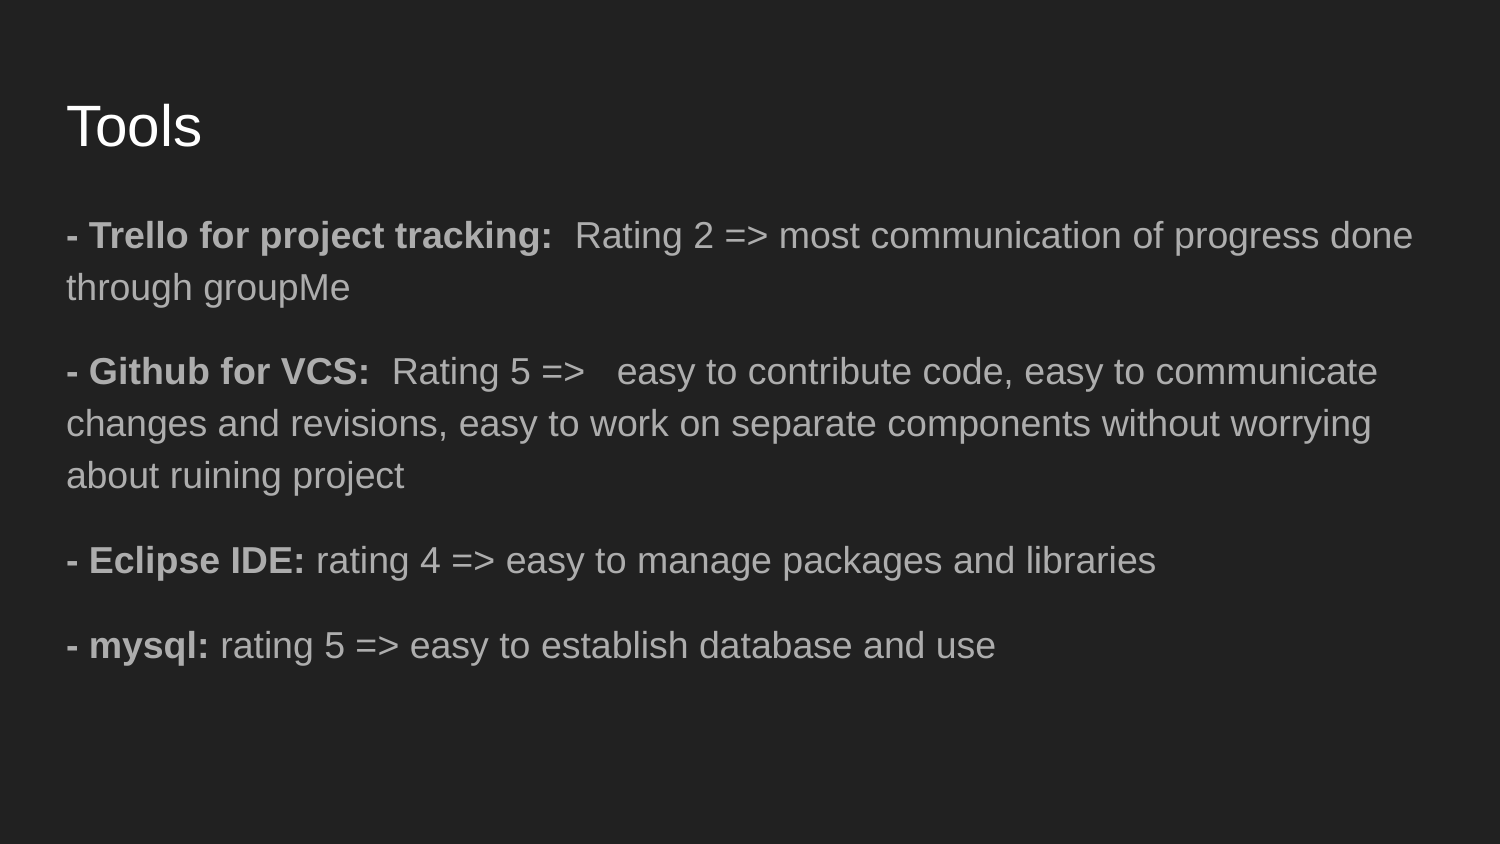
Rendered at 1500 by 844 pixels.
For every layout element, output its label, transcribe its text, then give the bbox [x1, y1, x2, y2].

list - Trello for project tracking: Rating 2 => most communication of progress done through groupMe - Github for VCS: Rating 5 => easy to contribute code, easy to communicate changes and revisions, easy to work on separate components without worrying about ruining project - Eclipse IDE: rating 4 => easy to manage packages and libraries - mysql: rating 5 => easy to establish database and use [51, 189, 1449, 750]
title Tools [51, 72, 1449, 167]
